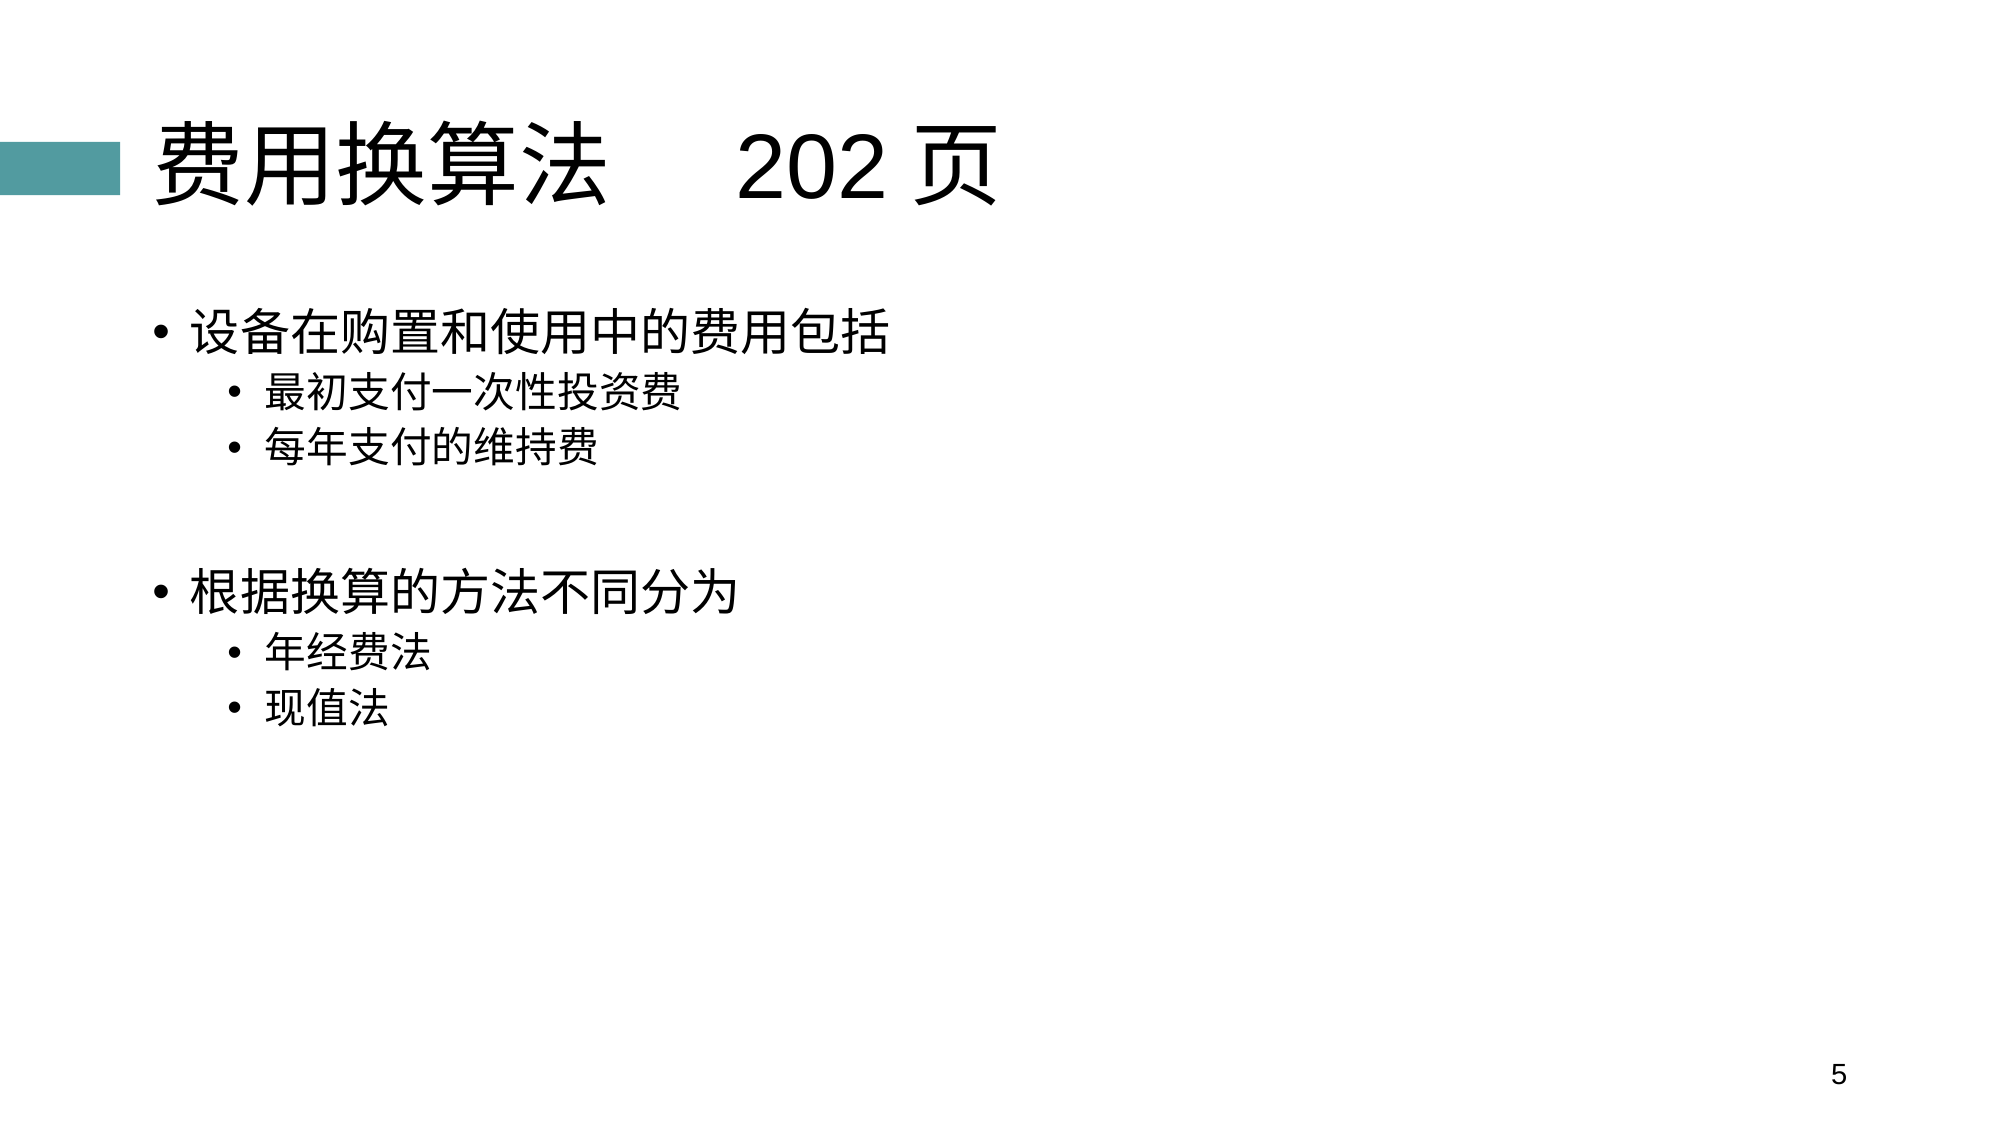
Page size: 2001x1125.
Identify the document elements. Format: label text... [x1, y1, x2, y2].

title 费用换算法 202页 [137, 59, 1863, 278]
slide_number 5 [1412, 1042, 1863, 1103]
list 设备在购置和使用中的费用包括 最初支付一次性投资费 每年支付的维持费 根据换算的方法不同分为 年经费法 现值法 [137, 299, 1863, 1014]
